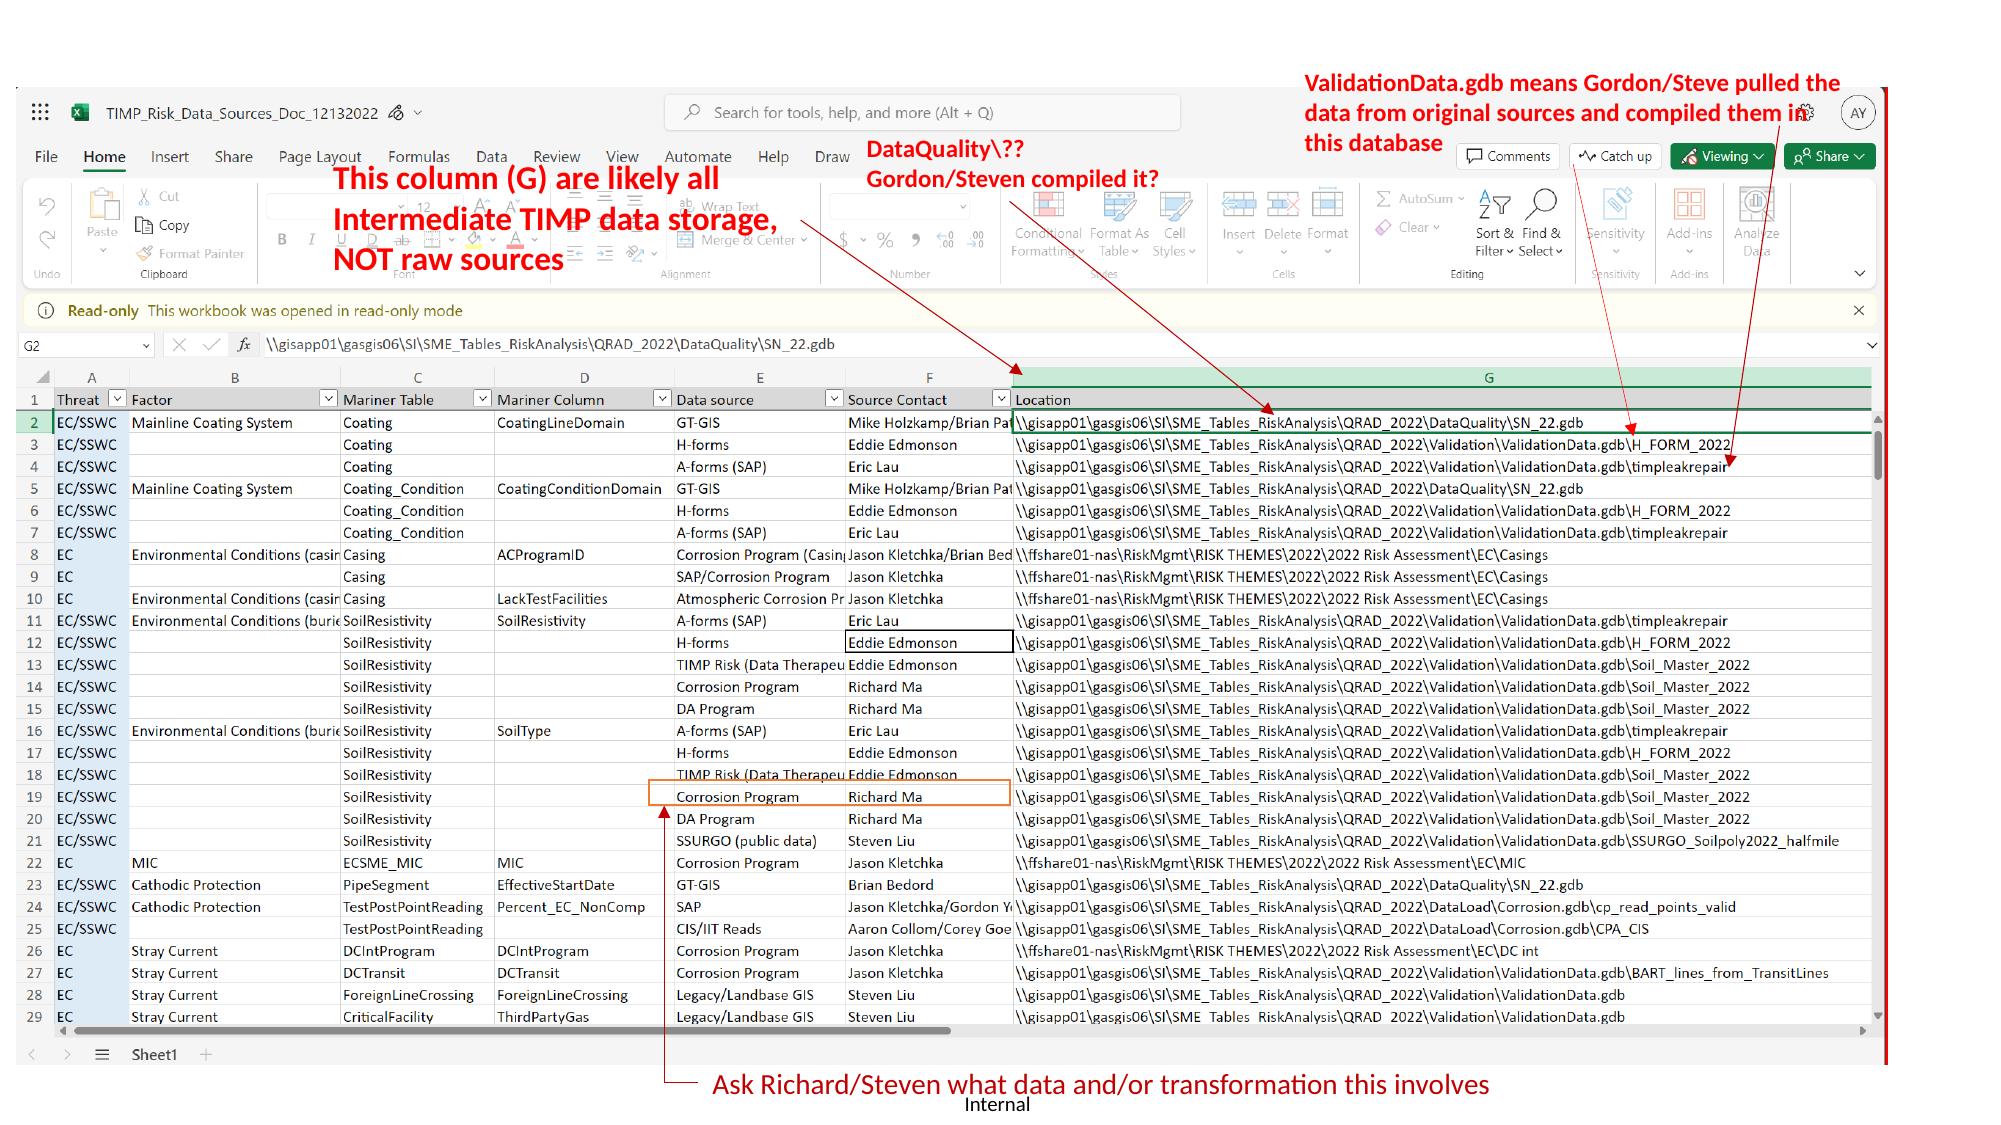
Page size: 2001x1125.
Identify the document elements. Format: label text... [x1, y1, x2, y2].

picture [16, 87, 1888, 1066]
text_box Ask Richard/Steven what data and/or transformation this involves [697, 1066, 1506, 1108]
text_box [1009, 201, 1274, 415]
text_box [1728, 125, 1780, 468]
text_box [664, 805, 693, 1083]
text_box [800, 220, 1023, 375]
text_box ValidationData.gdb means Gordon/Steve pulled the data from original sources and compiled them in this database [1289, 59, 1857, 87]
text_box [1573, 165, 1634, 437]
